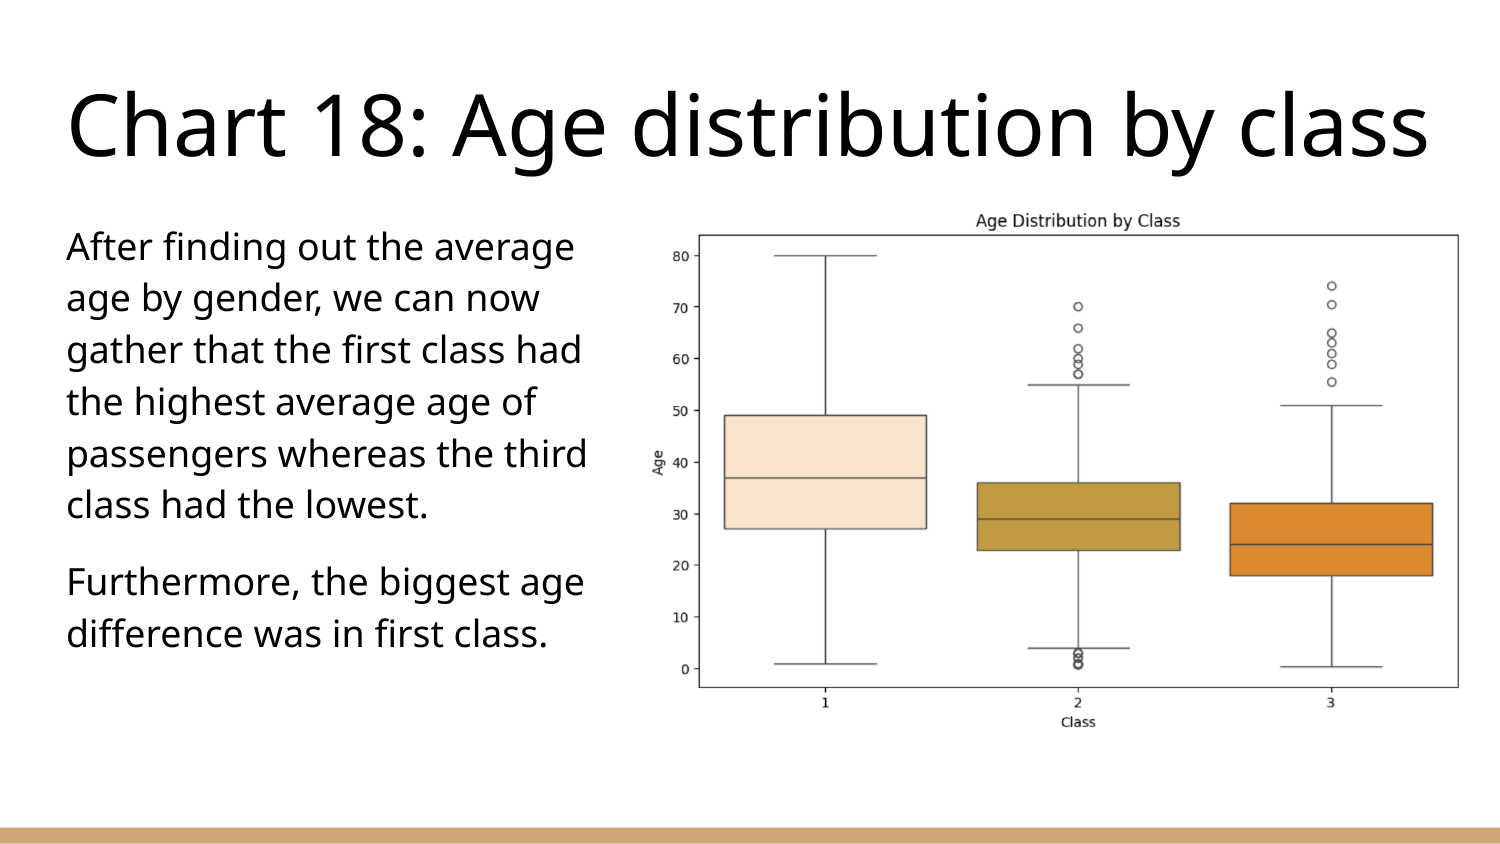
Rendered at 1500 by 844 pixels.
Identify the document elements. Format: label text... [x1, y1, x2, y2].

list After finding out the average age by gender, we can now gather that the first class had the highest average age of passengers whereas the third class had the lowest. Furthermore, the biggest age difference was in first class. [51, 200, 633, 752]
title Chart 18: Age distribution by class [51, 51, 1449, 189]
picture [645, 208, 1465, 734]
